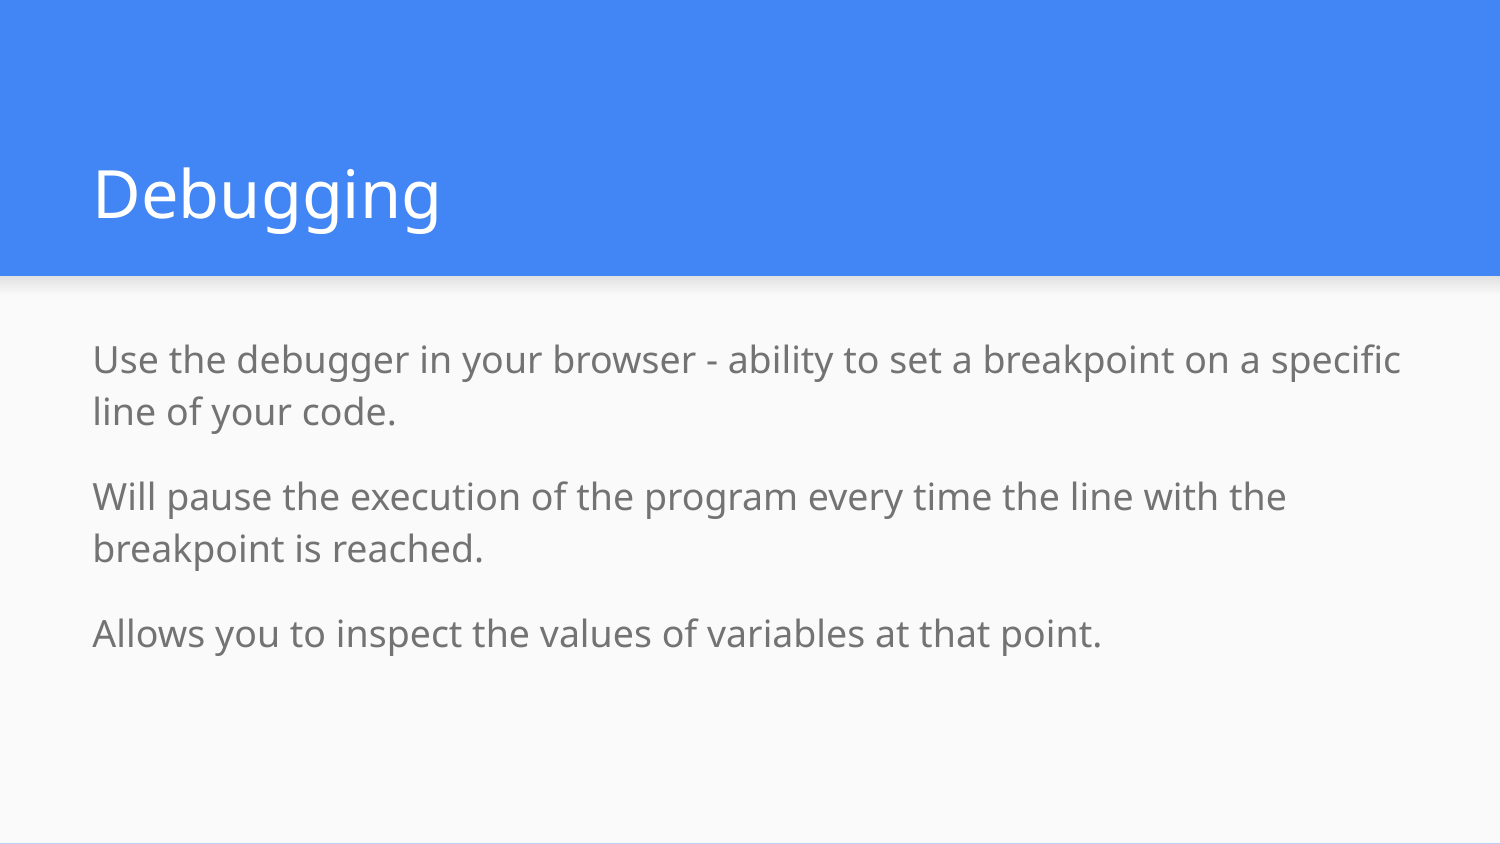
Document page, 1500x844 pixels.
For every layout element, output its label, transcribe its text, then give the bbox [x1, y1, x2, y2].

title Debugging [77, 121, 1427, 248]
list Use the debugger in your browser - ability to set a breakpoint on a specific line of your code. Will pause the execution of the program every time the line with the breakpoint is reached. Allows you to inspect the values of variables at that point. [77, 314, 1427, 760]
